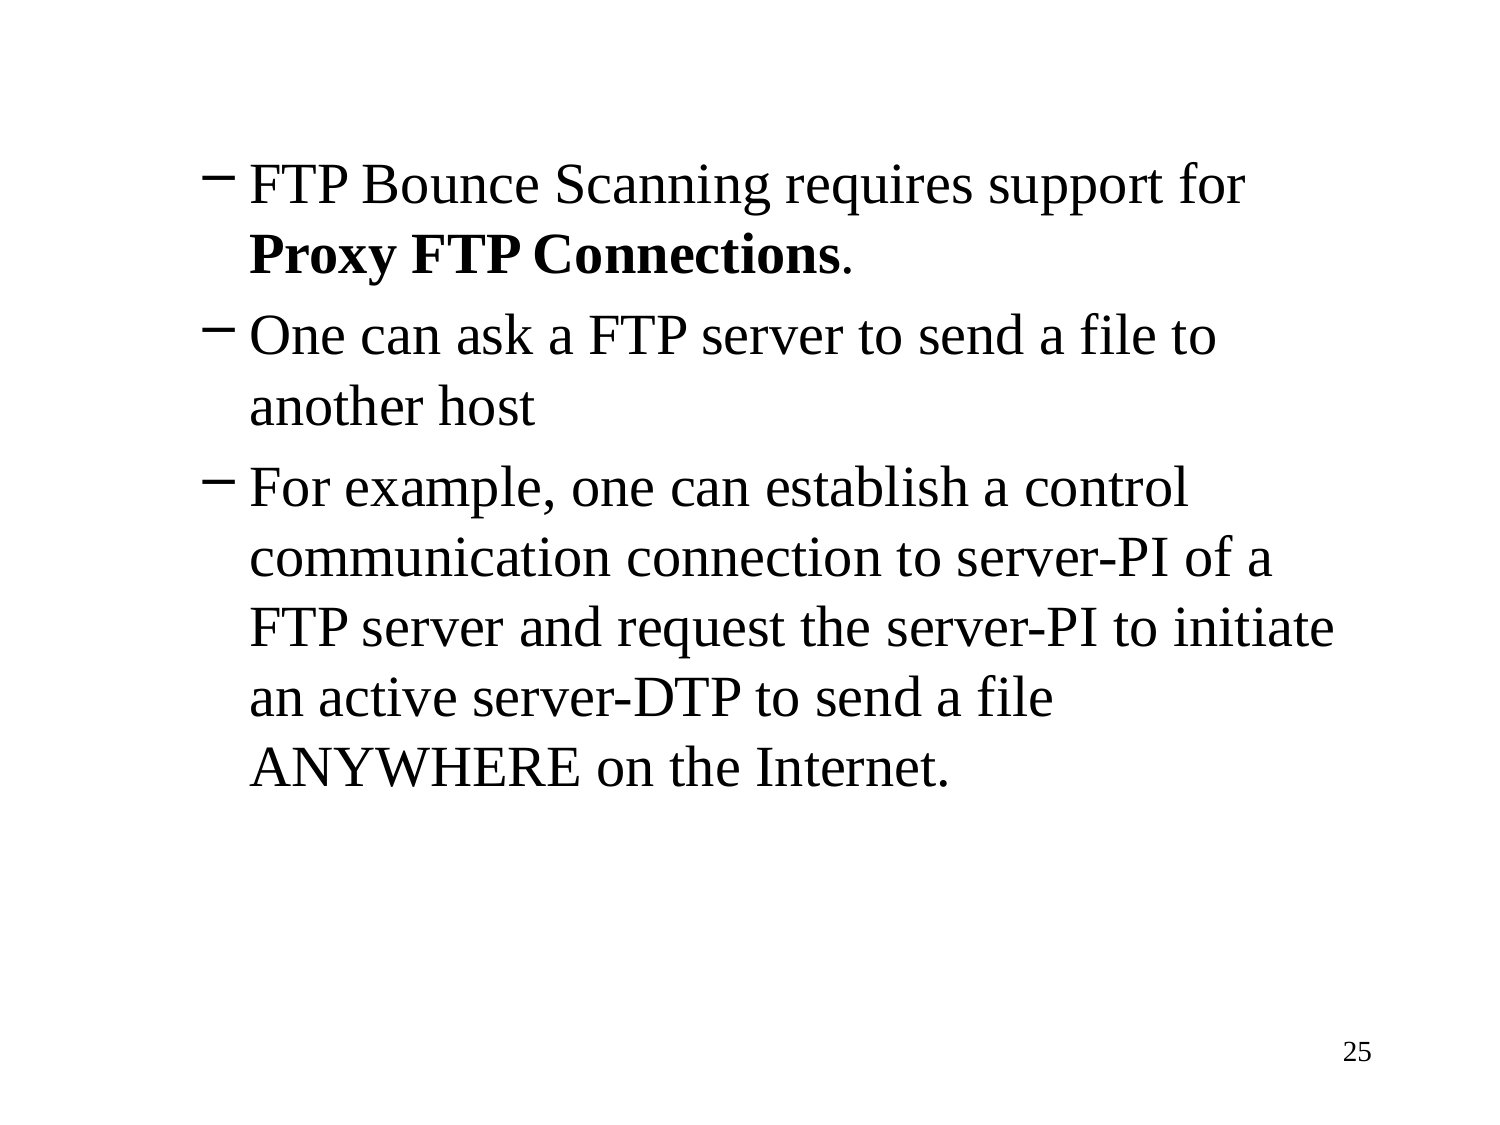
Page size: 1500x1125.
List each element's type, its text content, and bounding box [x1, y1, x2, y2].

slide_number 25 [1074, 1024, 1388, 1101]
list FTP Bounce Scanning requires support for Proxy FTP Connections. One can ask a FTP server to send a file to another host For example, one can establish a control communication connection to server-PI of a FTP server and request the server-PI to initiate an active server-DTP to send a file ANYWHERE on the Internet. [112, 137, 1388, 1000]
